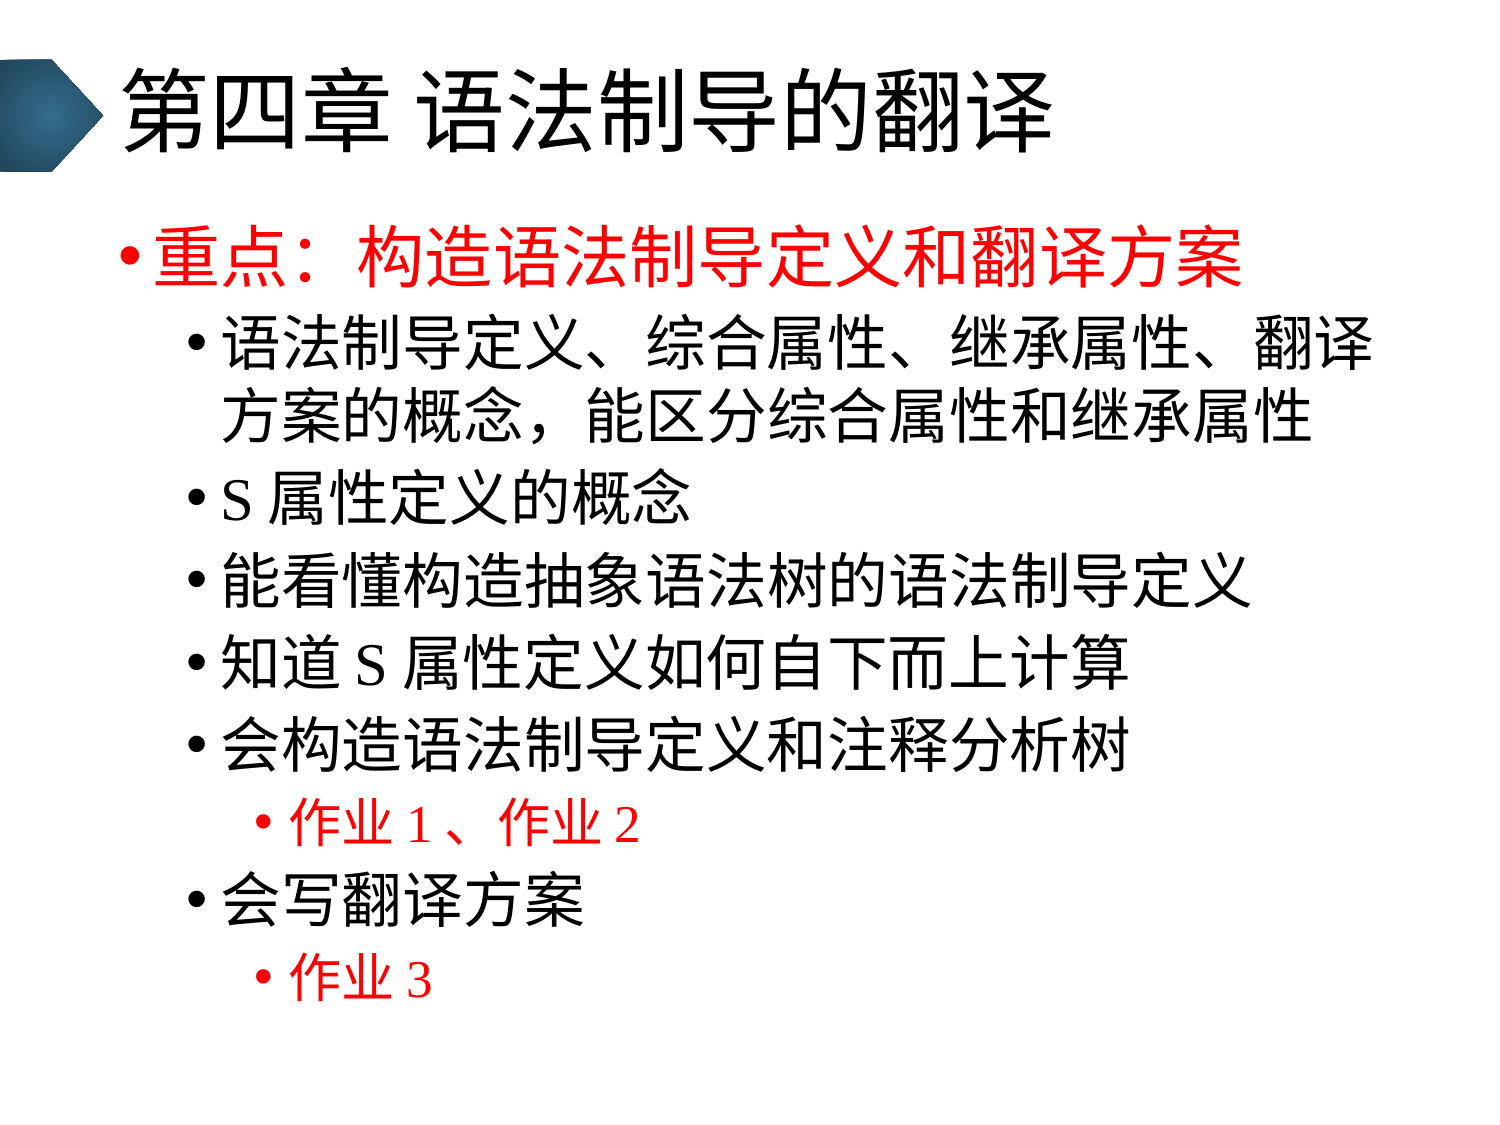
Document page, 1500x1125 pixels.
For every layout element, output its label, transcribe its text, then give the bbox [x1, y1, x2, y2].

list 重点：构造语法制导定义和翻译方案 语法制导定义、综合属性、继承属性、翻译方案的概念，能区分综合属性和继承属性 S属性定义的概念 能看懂构造抽象语法树的语法制导定义 知道S属性定义如何自下而上计算 会构造语法制导定义和注释分析树 作业1、作业2 会写翻译方案 作业3 [103, 206, 1397, 1088]
title 第四章 语法制导的翻译 [103, 37, 1397, 194]
